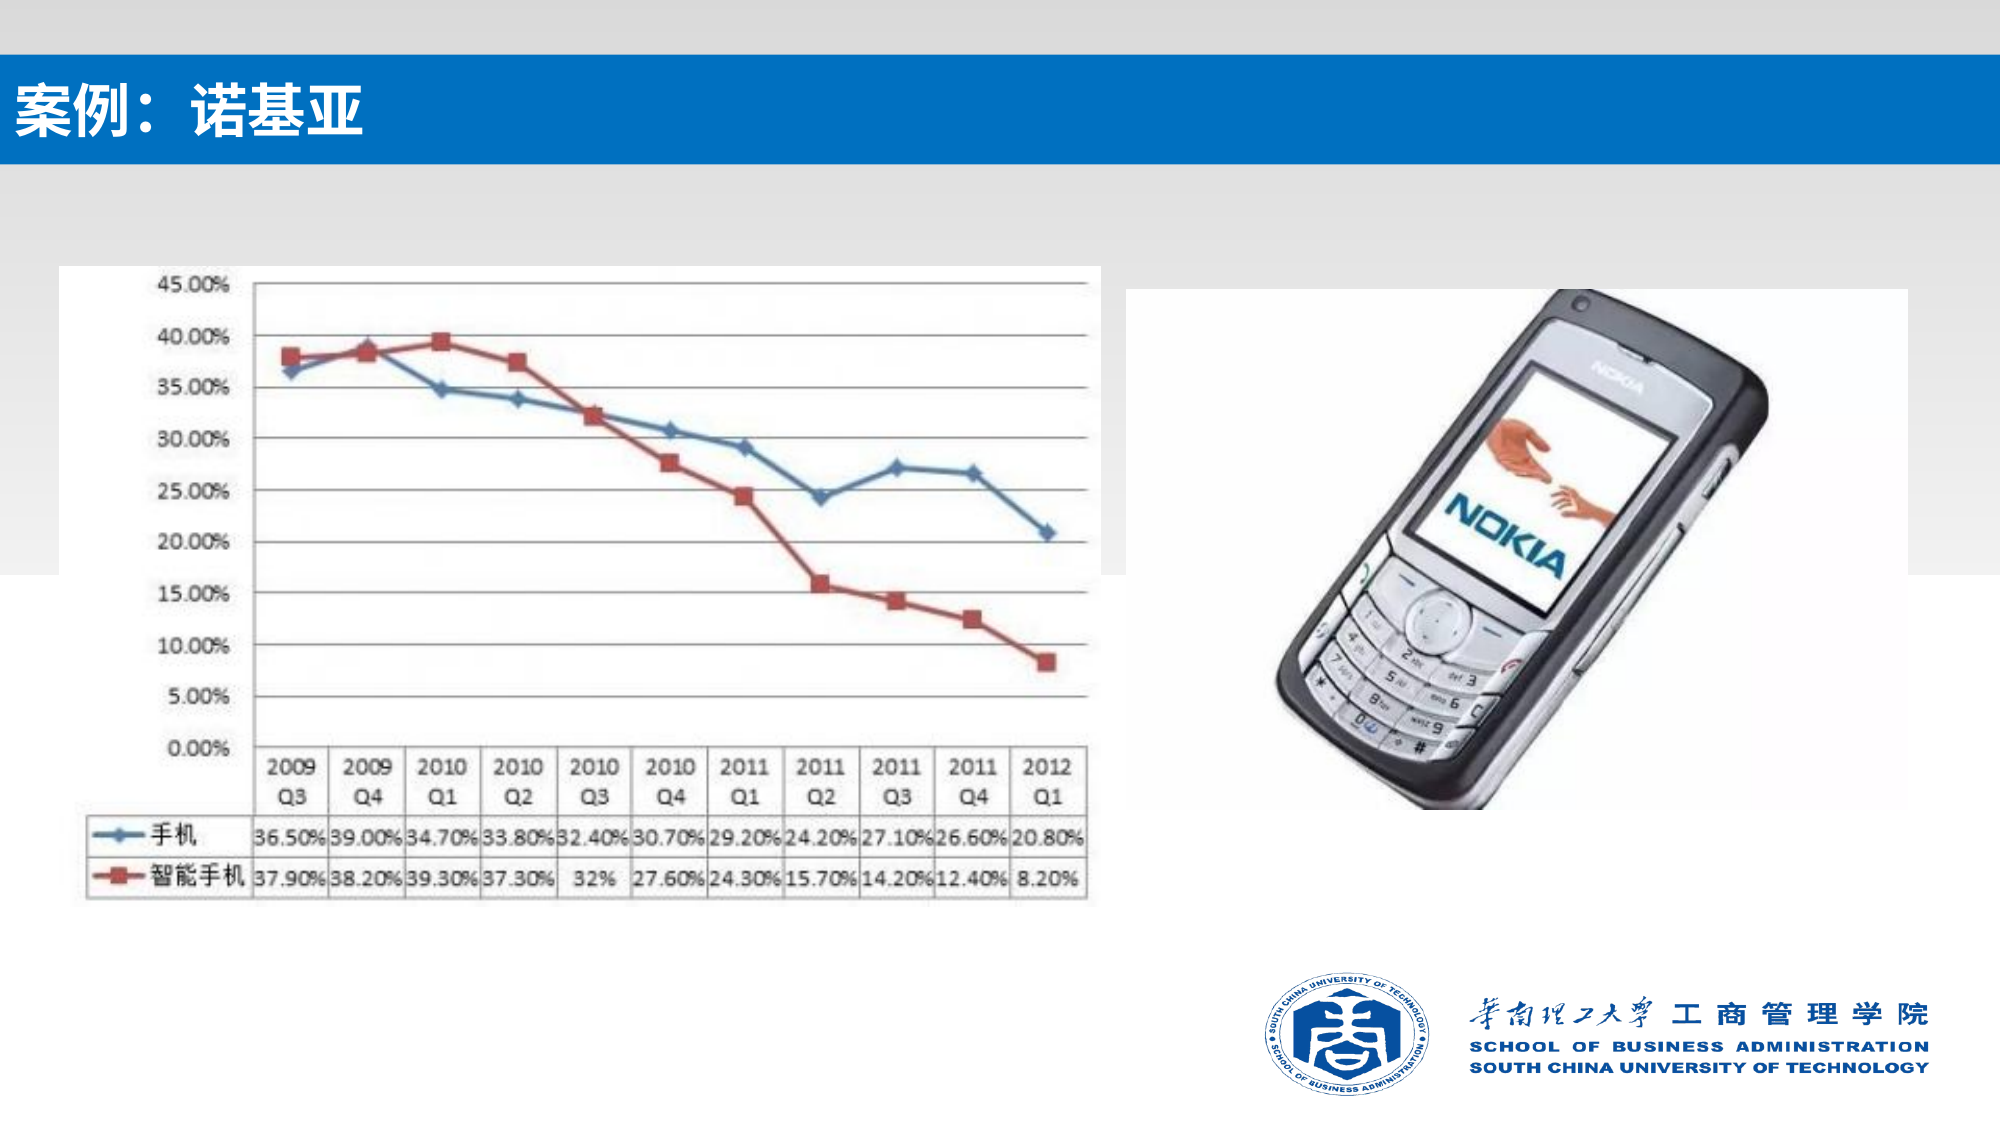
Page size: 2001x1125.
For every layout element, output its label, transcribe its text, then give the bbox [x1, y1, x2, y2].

picture [58, 266, 1102, 907]
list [1126, 289, 1908, 810]
title 案例：诺基亚 [0, 54, 2000, 165]
picture [1241, 941, 1961, 1125]
